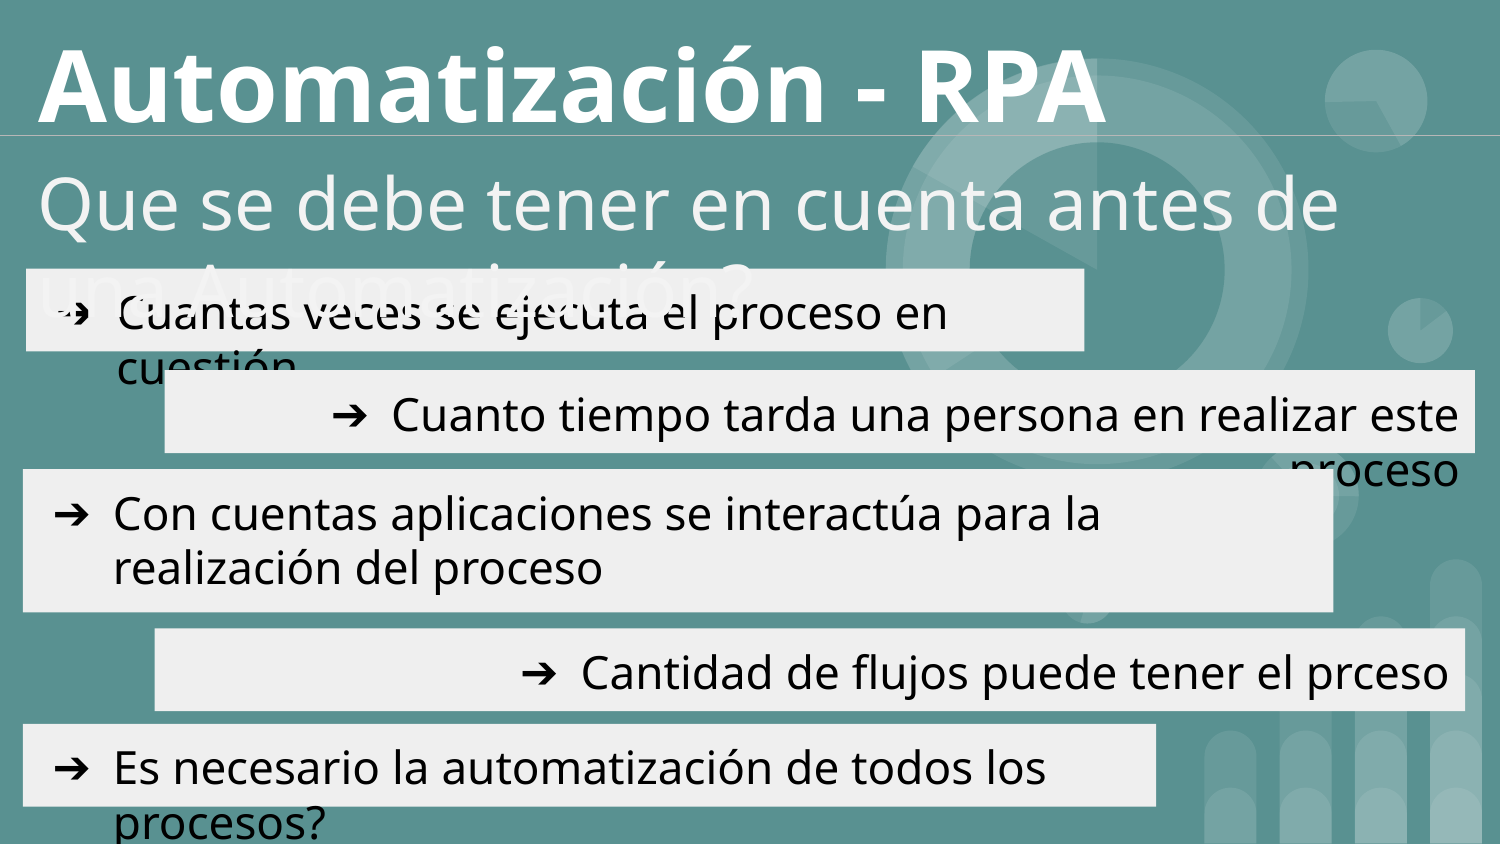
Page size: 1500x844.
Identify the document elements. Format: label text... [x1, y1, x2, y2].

title Automatización - RPA [23, 7, 1395, 134]
text_box Con cuentas aplicaciones se interactúa para la realización del proceso [22, 469, 1334, 613]
text_box Cuanto tiempo tarda una persona en realizar este proceso [164, 370, 1475, 454]
text_box Es necesario la automatización de todos los procesos? [22, 723, 1157, 807]
text_box Cantidad de flujos puede tener el prceso [154, 628, 1466, 712]
text_box Cuantas veces se ejecuta el proceso en cuestión [26, 268, 1085, 352]
text_box Que se debe tener en cuenta antes de una Automatización? [22, 143, 1453, 246]
